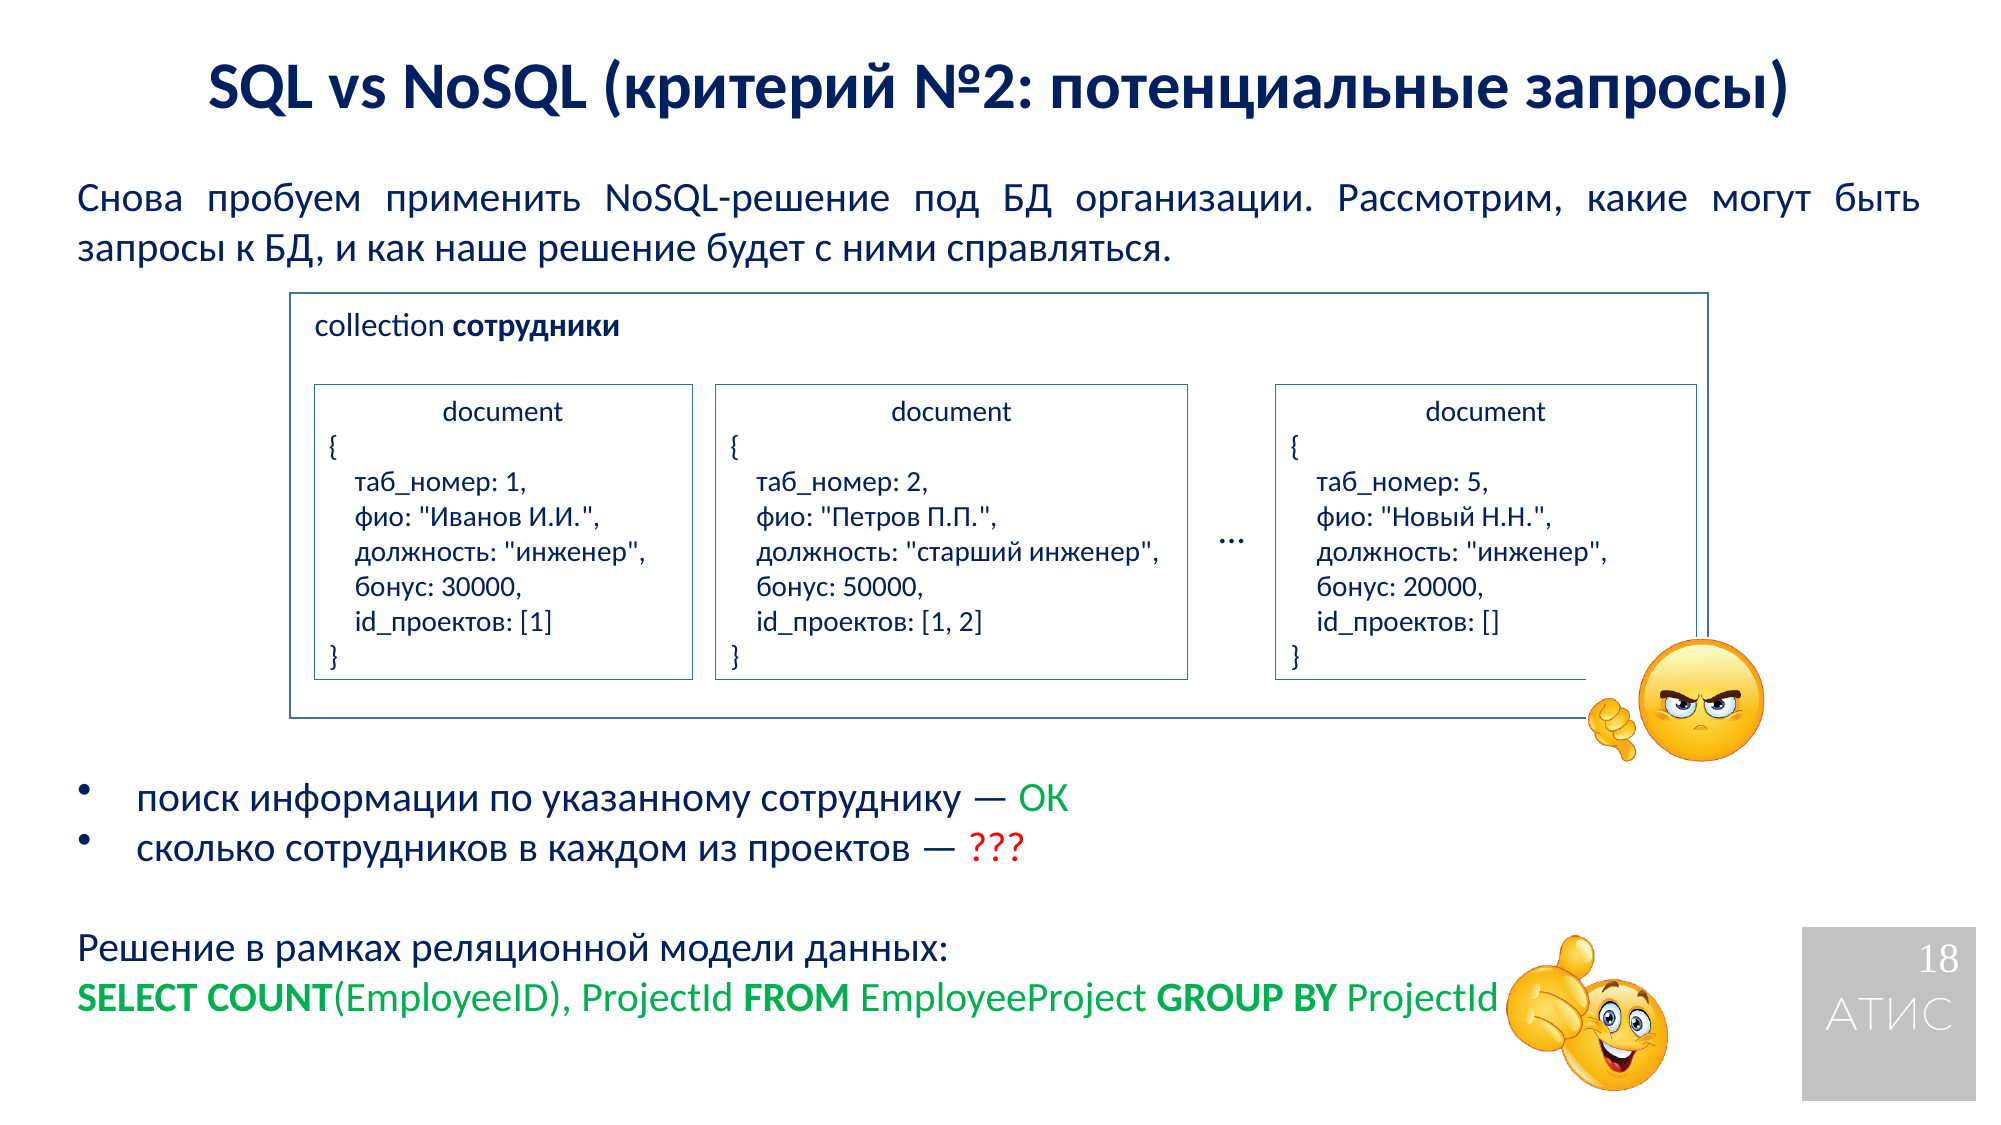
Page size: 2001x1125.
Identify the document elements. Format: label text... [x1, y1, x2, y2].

picture [1586, 637, 1766, 763]
picture [1506, 935, 1668, 1091]
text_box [290, 292, 1708, 719]
picture [1802, 927, 1976, 1101]
text_box Снова пробуем применить NoSQL-решение под БД организации. Рассмотрим, какие могут быть запросы к БД, и как наше решение будет с ними справляться. поиск информации по указанному сотруднику — ОК сколько сотрудников в каждом из проектов — ??? Решение в рамках реляционной модели данных: SELECT COUNT(EmployeeID), ProjectId FROM EmployeeProject GROUP BY ProjectId [62, 162, 1936, 1097]
title SQL vs NoSQL (критерий №2: потенциальные запросы) [0, 34, 2000, 149]
